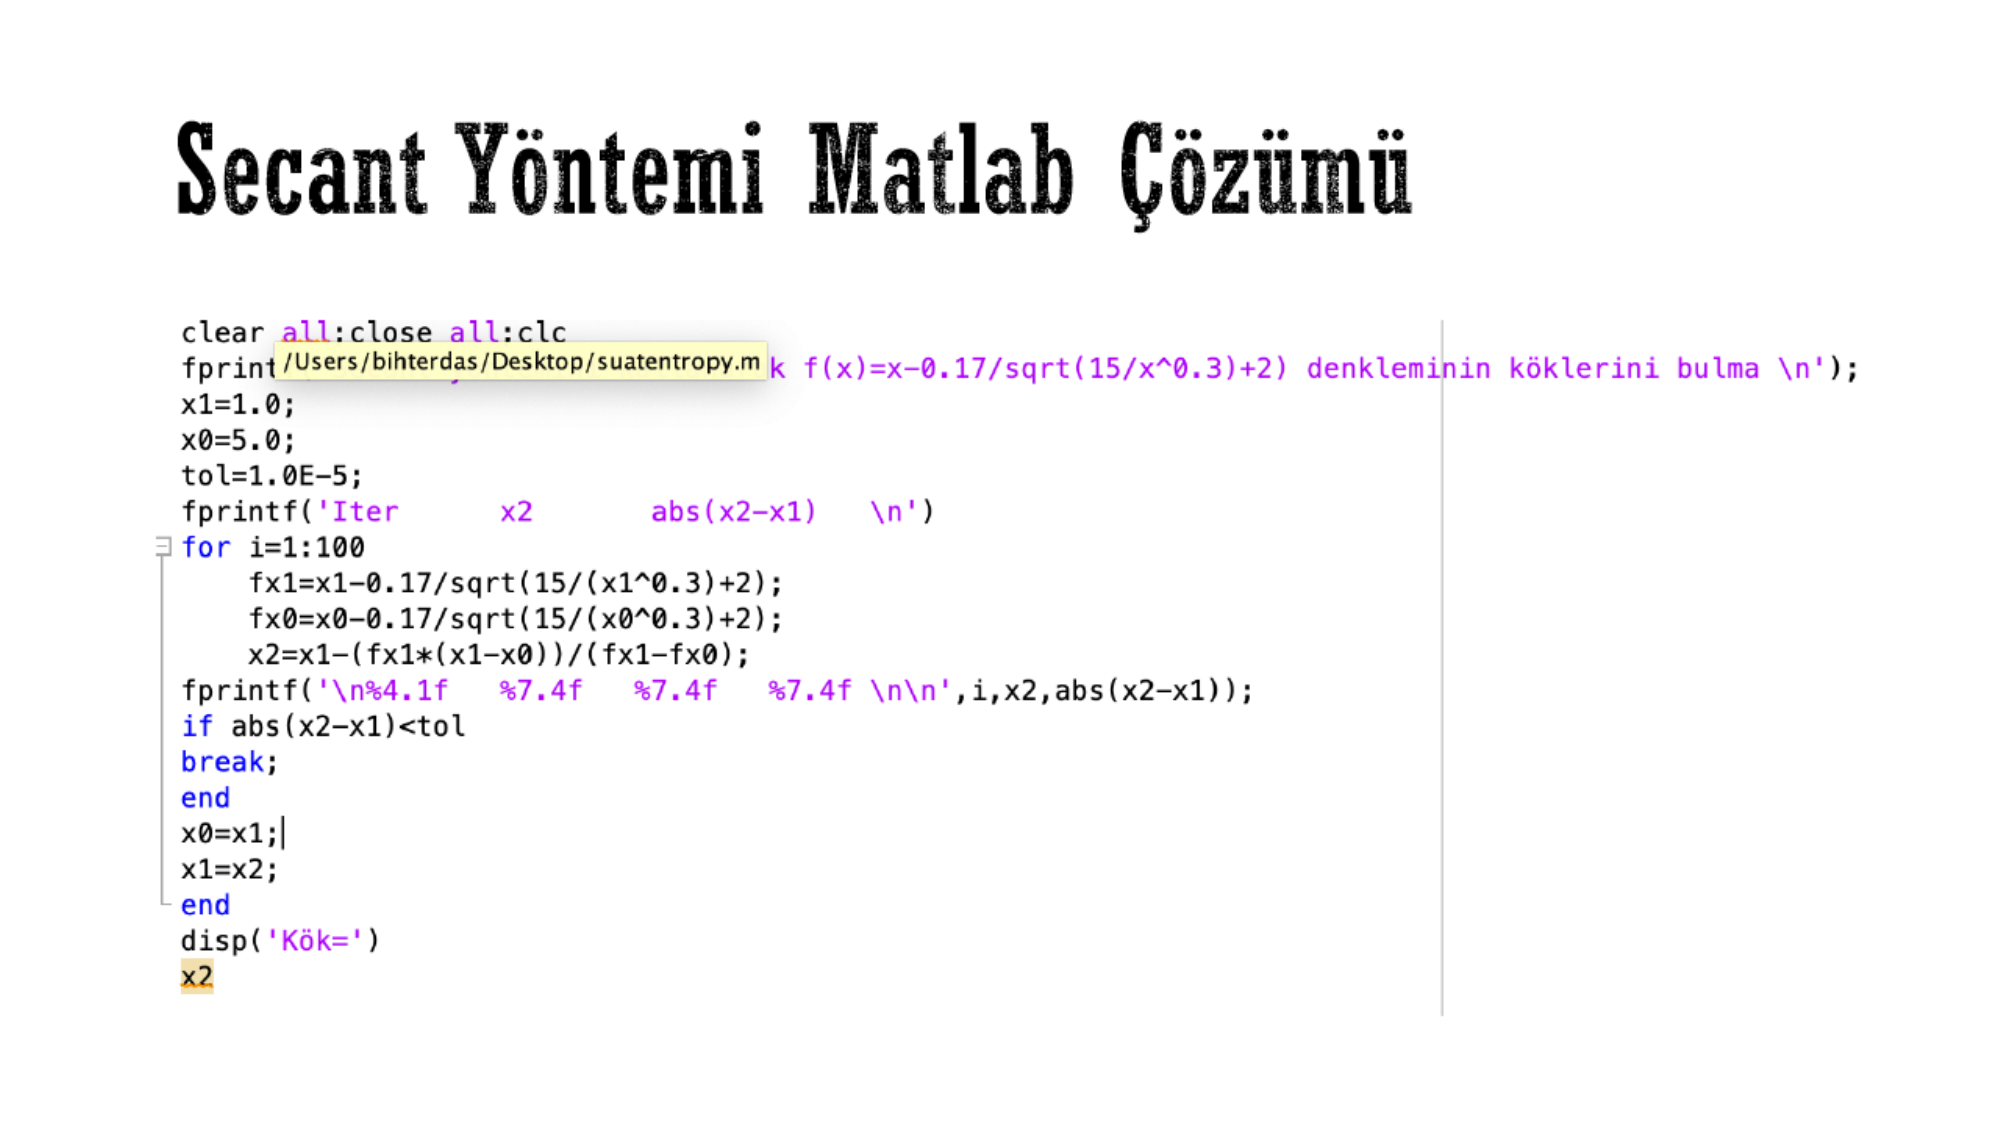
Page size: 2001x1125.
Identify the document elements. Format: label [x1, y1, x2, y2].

picture [124, 92, 1875, 1032]
